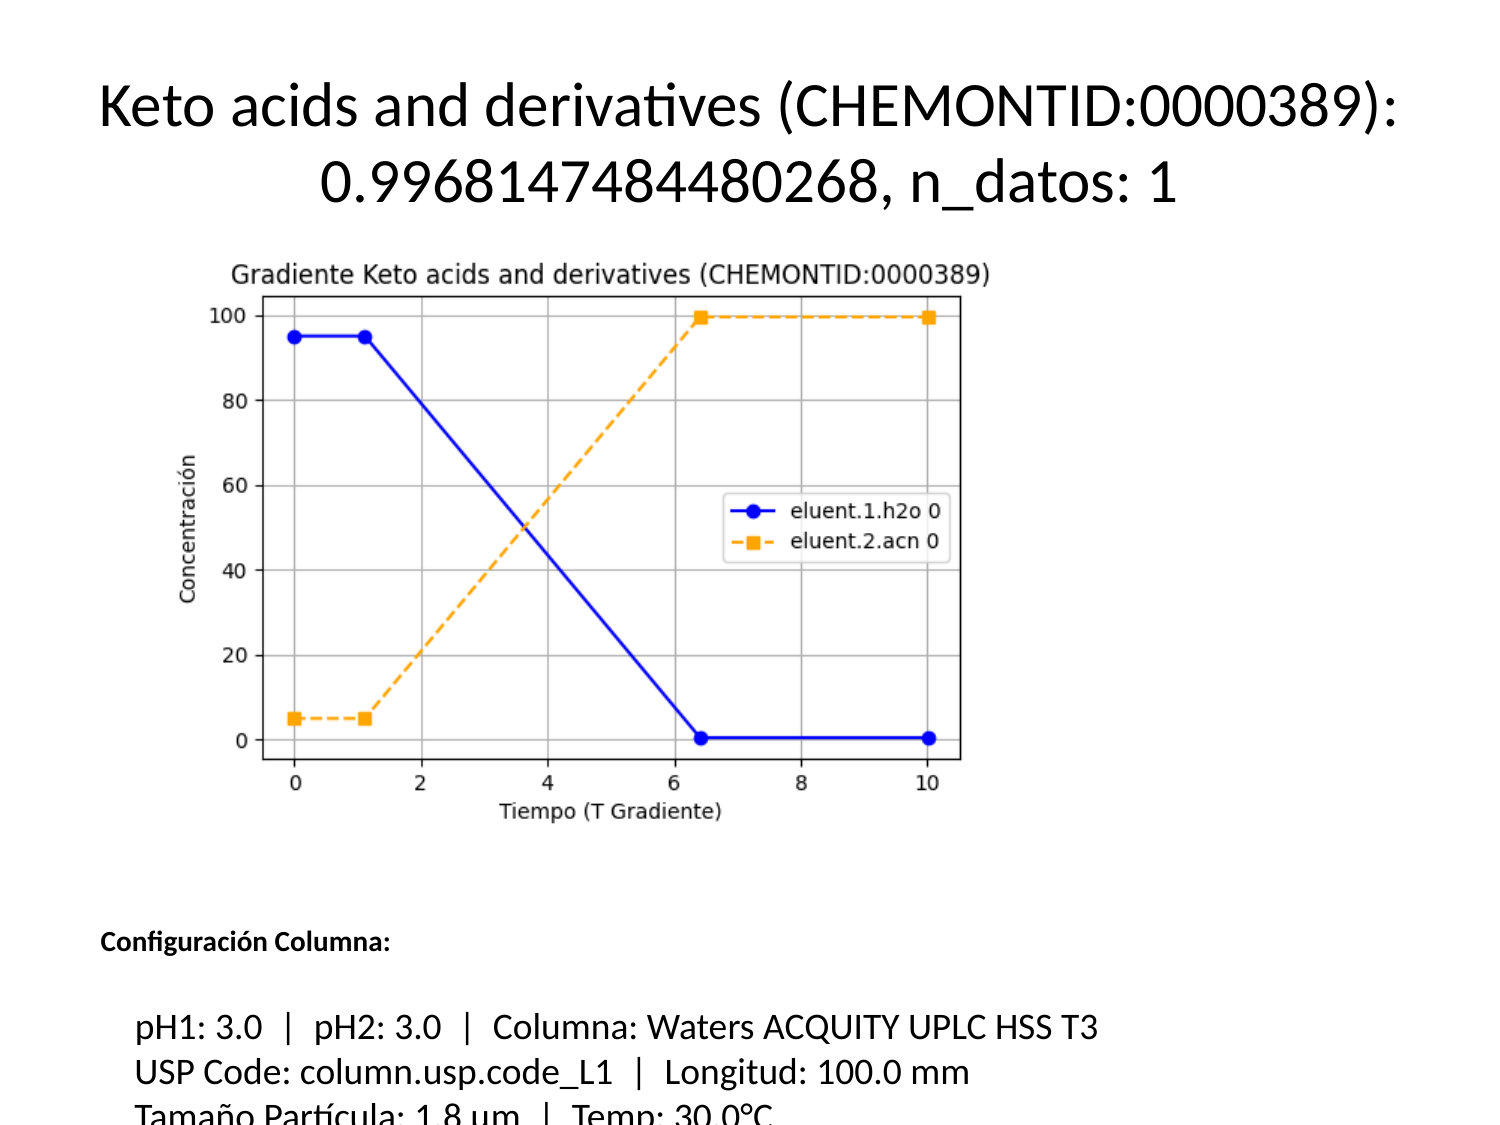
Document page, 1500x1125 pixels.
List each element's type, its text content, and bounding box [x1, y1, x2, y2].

title Keto acids and derivatives (CHEMONTID:0000389): 0.9968147484480268, n_datos: 1 [75, 45, 1425, 233]
text_box Configuración Columna: pH1: 3.0 | pH2: 3.0 | Columna: Waters ACQUITY UPLC HSS T3 USP Code: column.usp.code_L1 | Longitud: 100.0 mm Tamaño Partícula: 1.8 µm | Temp: 30.0°C Flujo: 0.4 mL/min | T0: 0.55125 min [85, 869, 1114, 1125]
picture [149, 224, 1051, 826]
